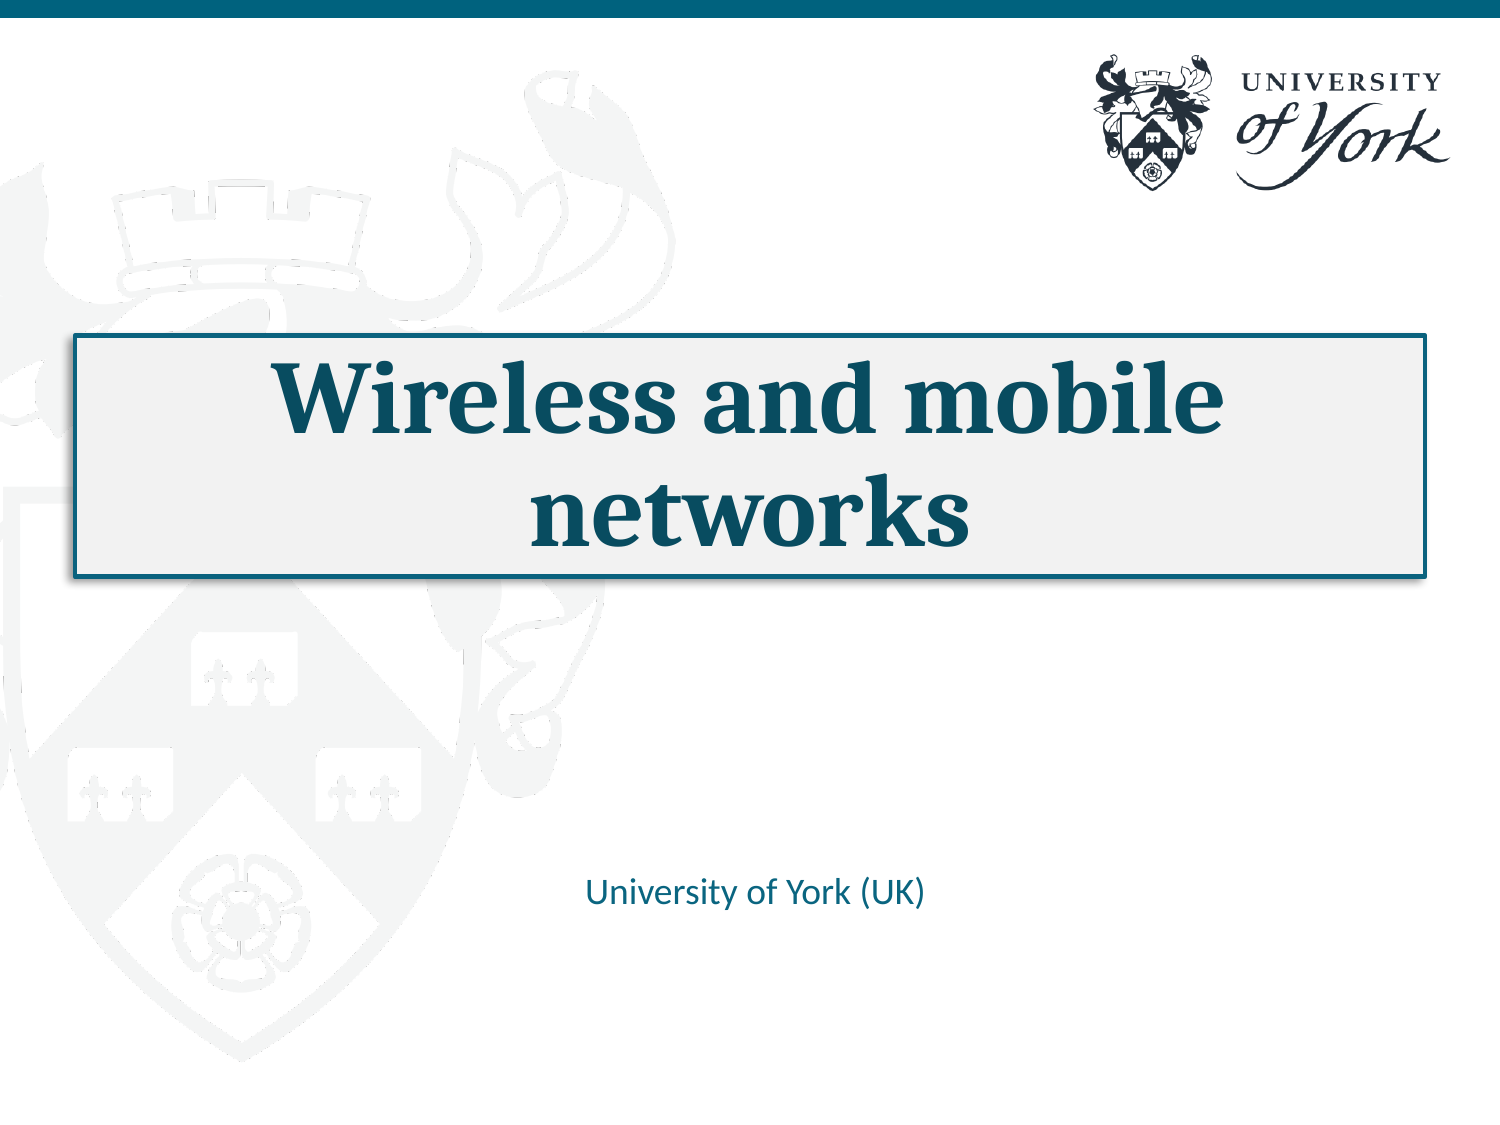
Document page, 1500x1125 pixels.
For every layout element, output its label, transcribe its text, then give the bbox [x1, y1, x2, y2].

title Wireless and mobile networks [73, 333, 1427, 579]
